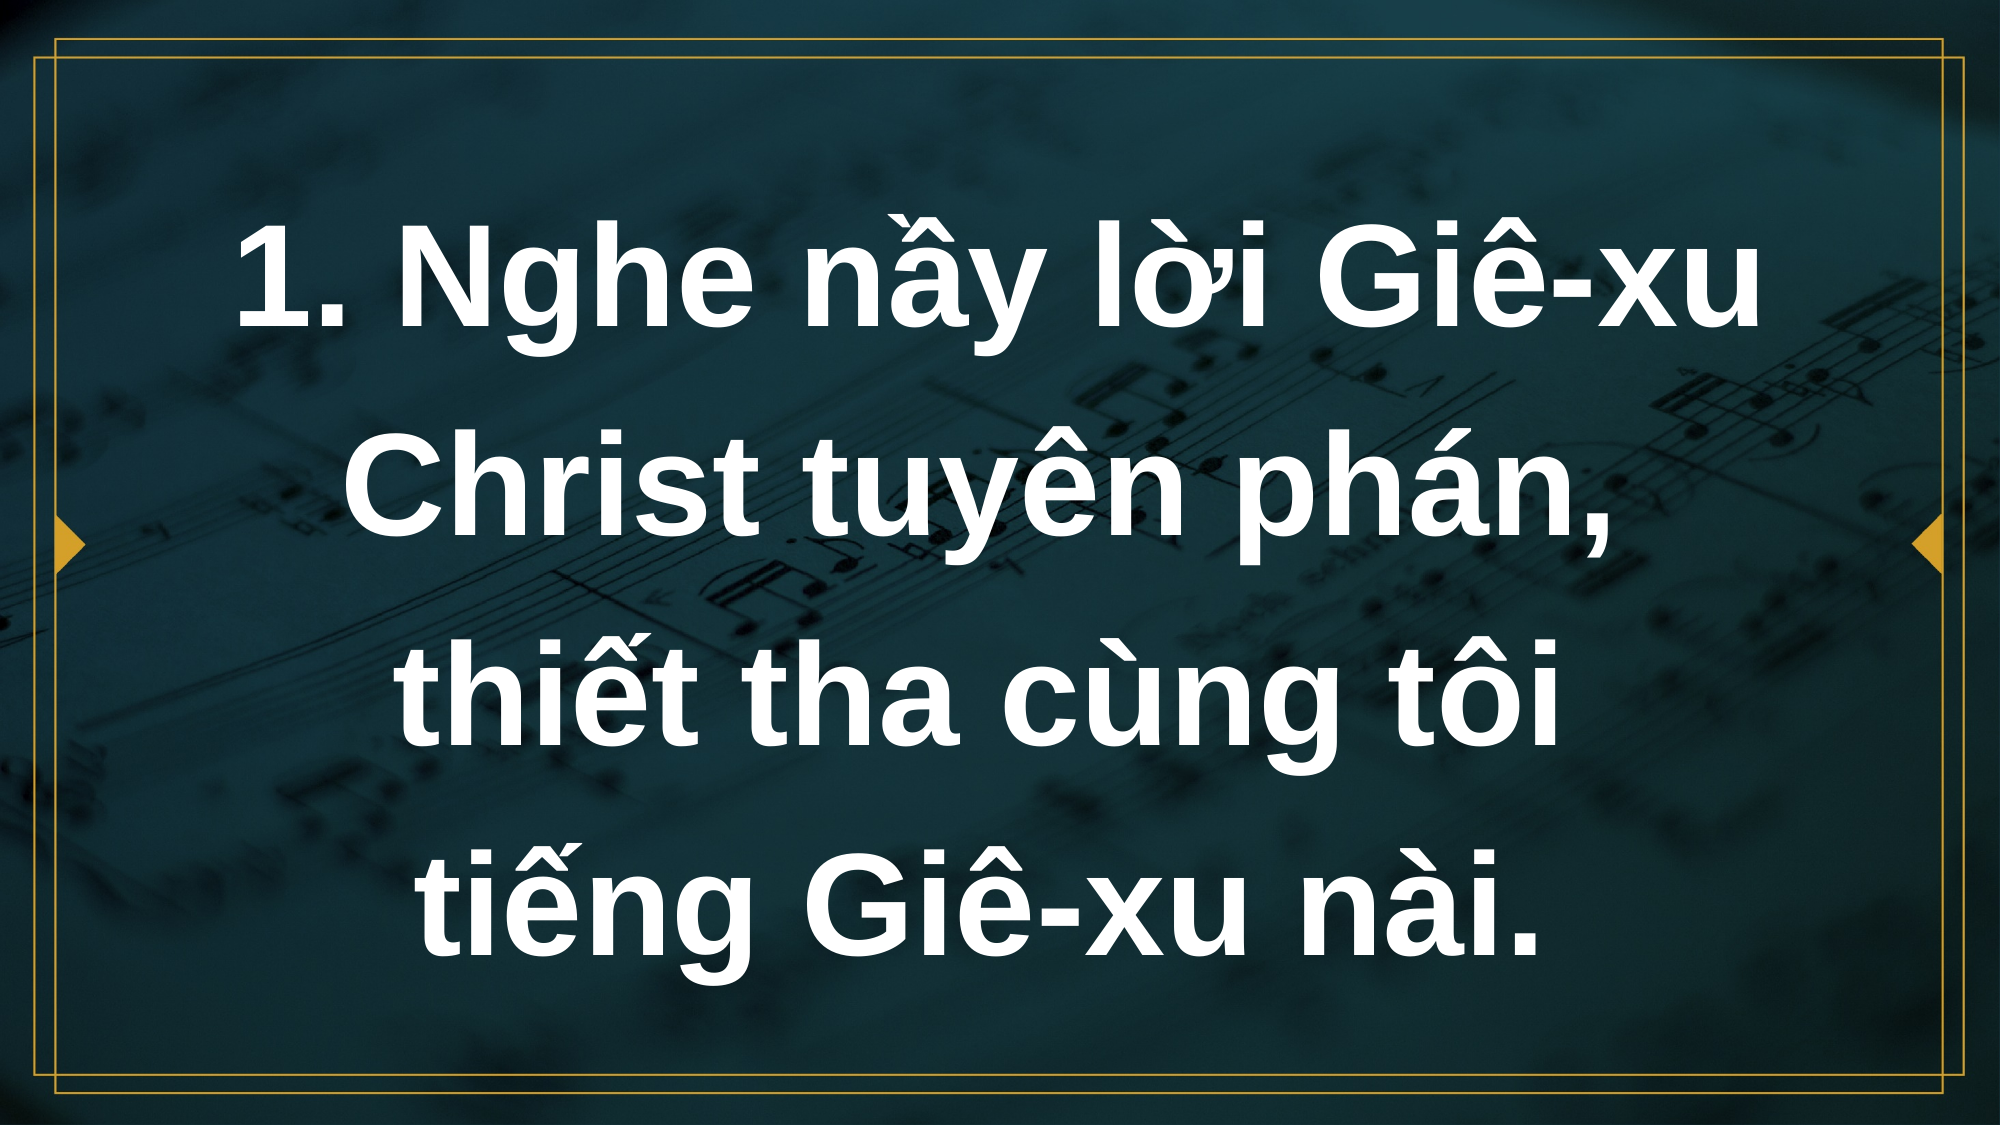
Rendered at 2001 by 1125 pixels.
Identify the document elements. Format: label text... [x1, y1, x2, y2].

title 1. Nghe nầy lời Giê-xu Christ tuyên phán, thiết tha cùng tôi tiếng Giê-xu nài. [55, 53, 1945, 1077]
picture [0, 0, 2000, 1125]
